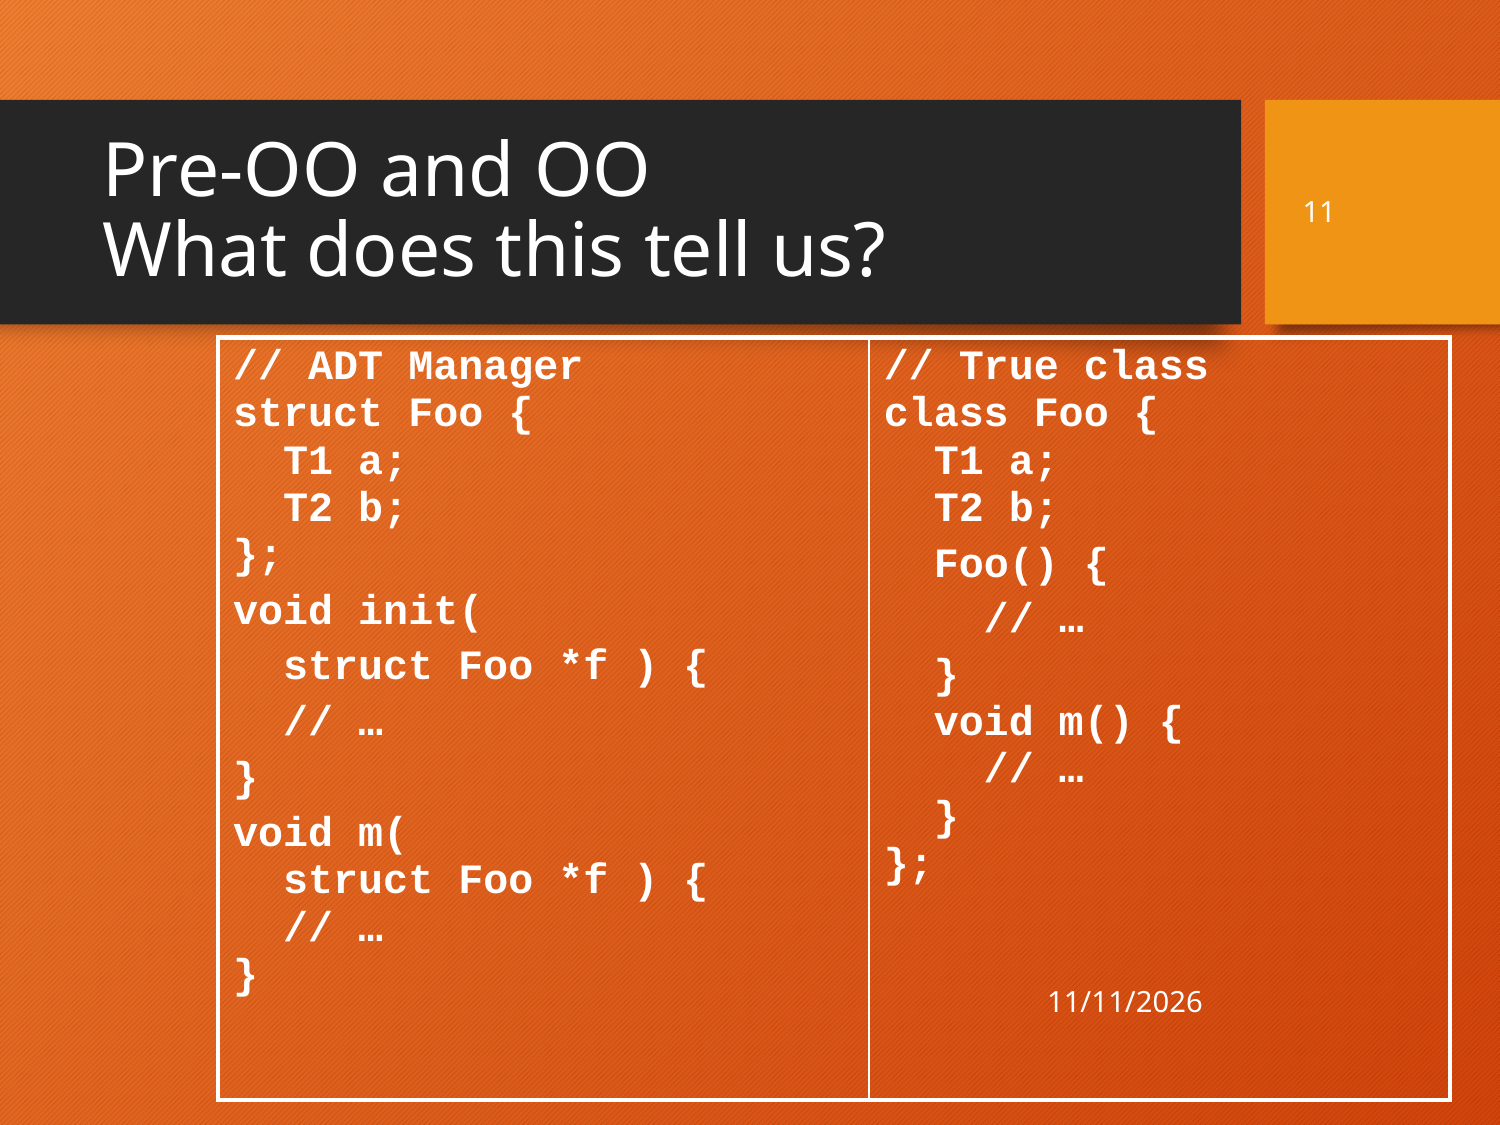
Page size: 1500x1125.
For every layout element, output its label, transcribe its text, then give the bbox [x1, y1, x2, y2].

table_header // True class class Foo { T1 a; T2 b; Foo() { // … } void m() { // … } }; [870, 340, 1448, 1098]
picture [0, 322, 1251, 376]
slide_number 11 [1287, 123, 1478, 303]
table_header // ADT Manager struct Foo { T1 a; T2 b; }; void init( struct Foo *f ) { // … } void m( struct Foo *f ) { // … } [220, 340, 868, 1098]
title Pre-OO and OO What does this tell us? [87, 123, 1219, 301]
picture [1265, 325, 1500, 348]
